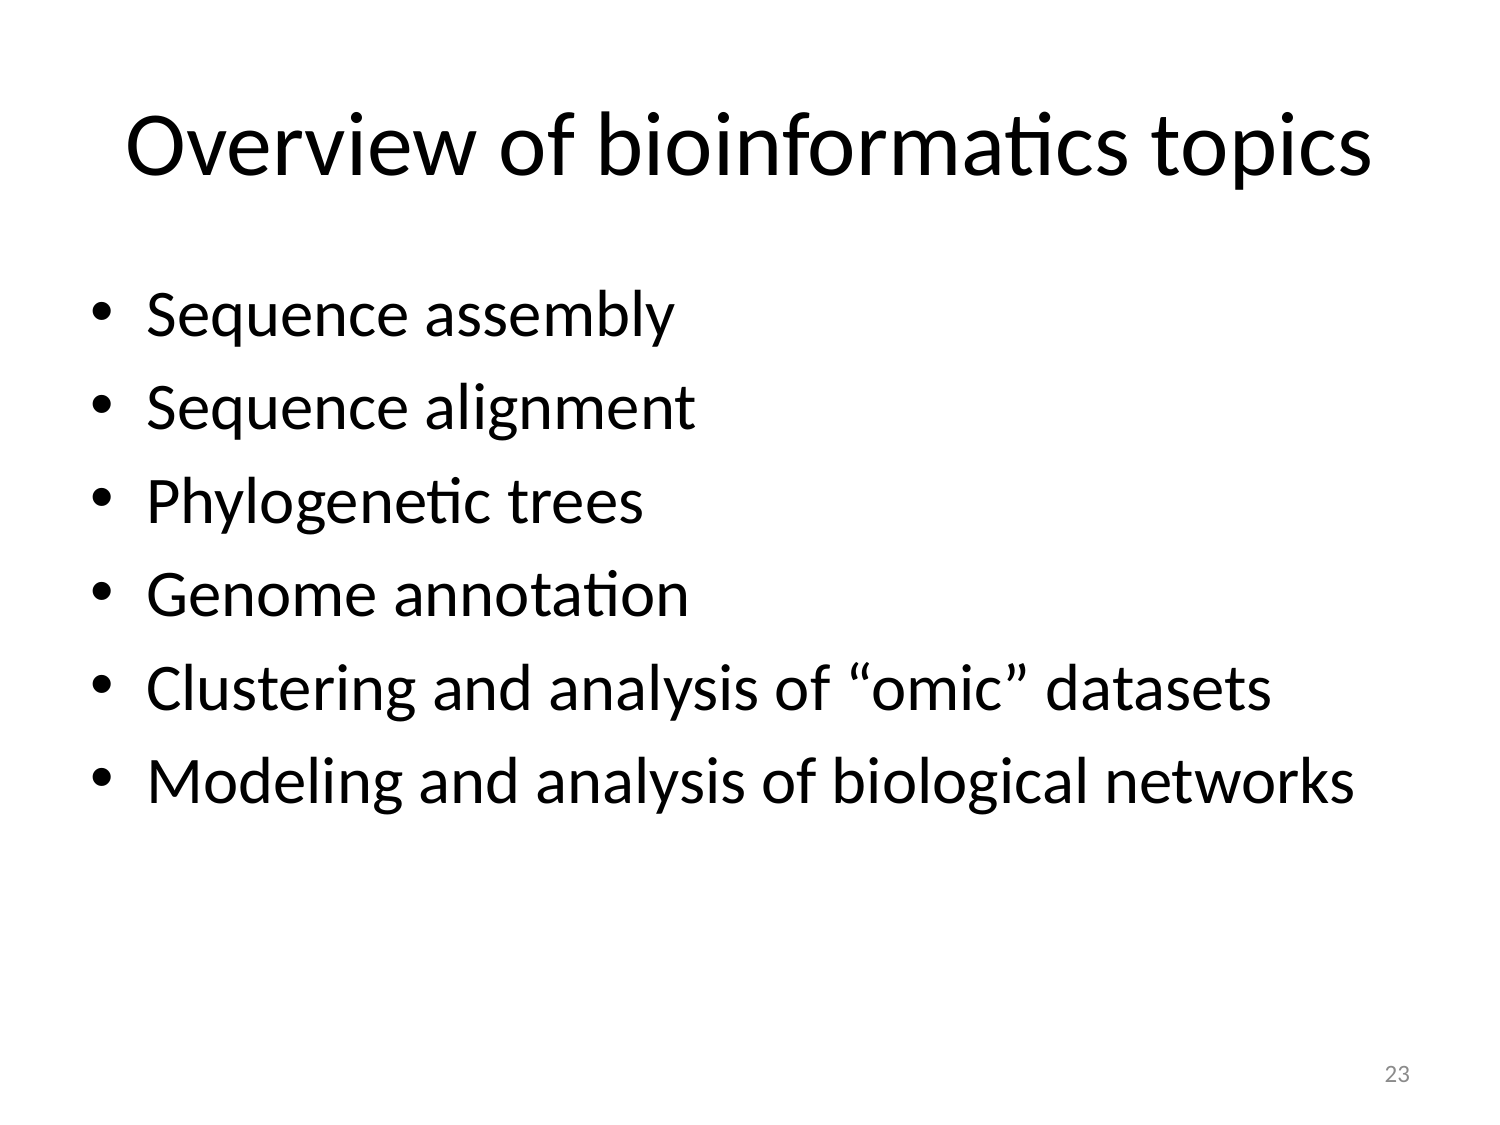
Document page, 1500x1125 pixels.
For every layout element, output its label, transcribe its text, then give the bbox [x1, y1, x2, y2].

title Overview of bioinformatics topics [75, 45, 1425, 233]
slide_number 23 [1074, 1042, 1425, 1103]
list Sequence assembly Sequence alignment Phylogenetic trees Genome annotation Clustering and analysis of “omic” datasets Modeling and analysis of biological networks [75, 262, 1425, 1005]
